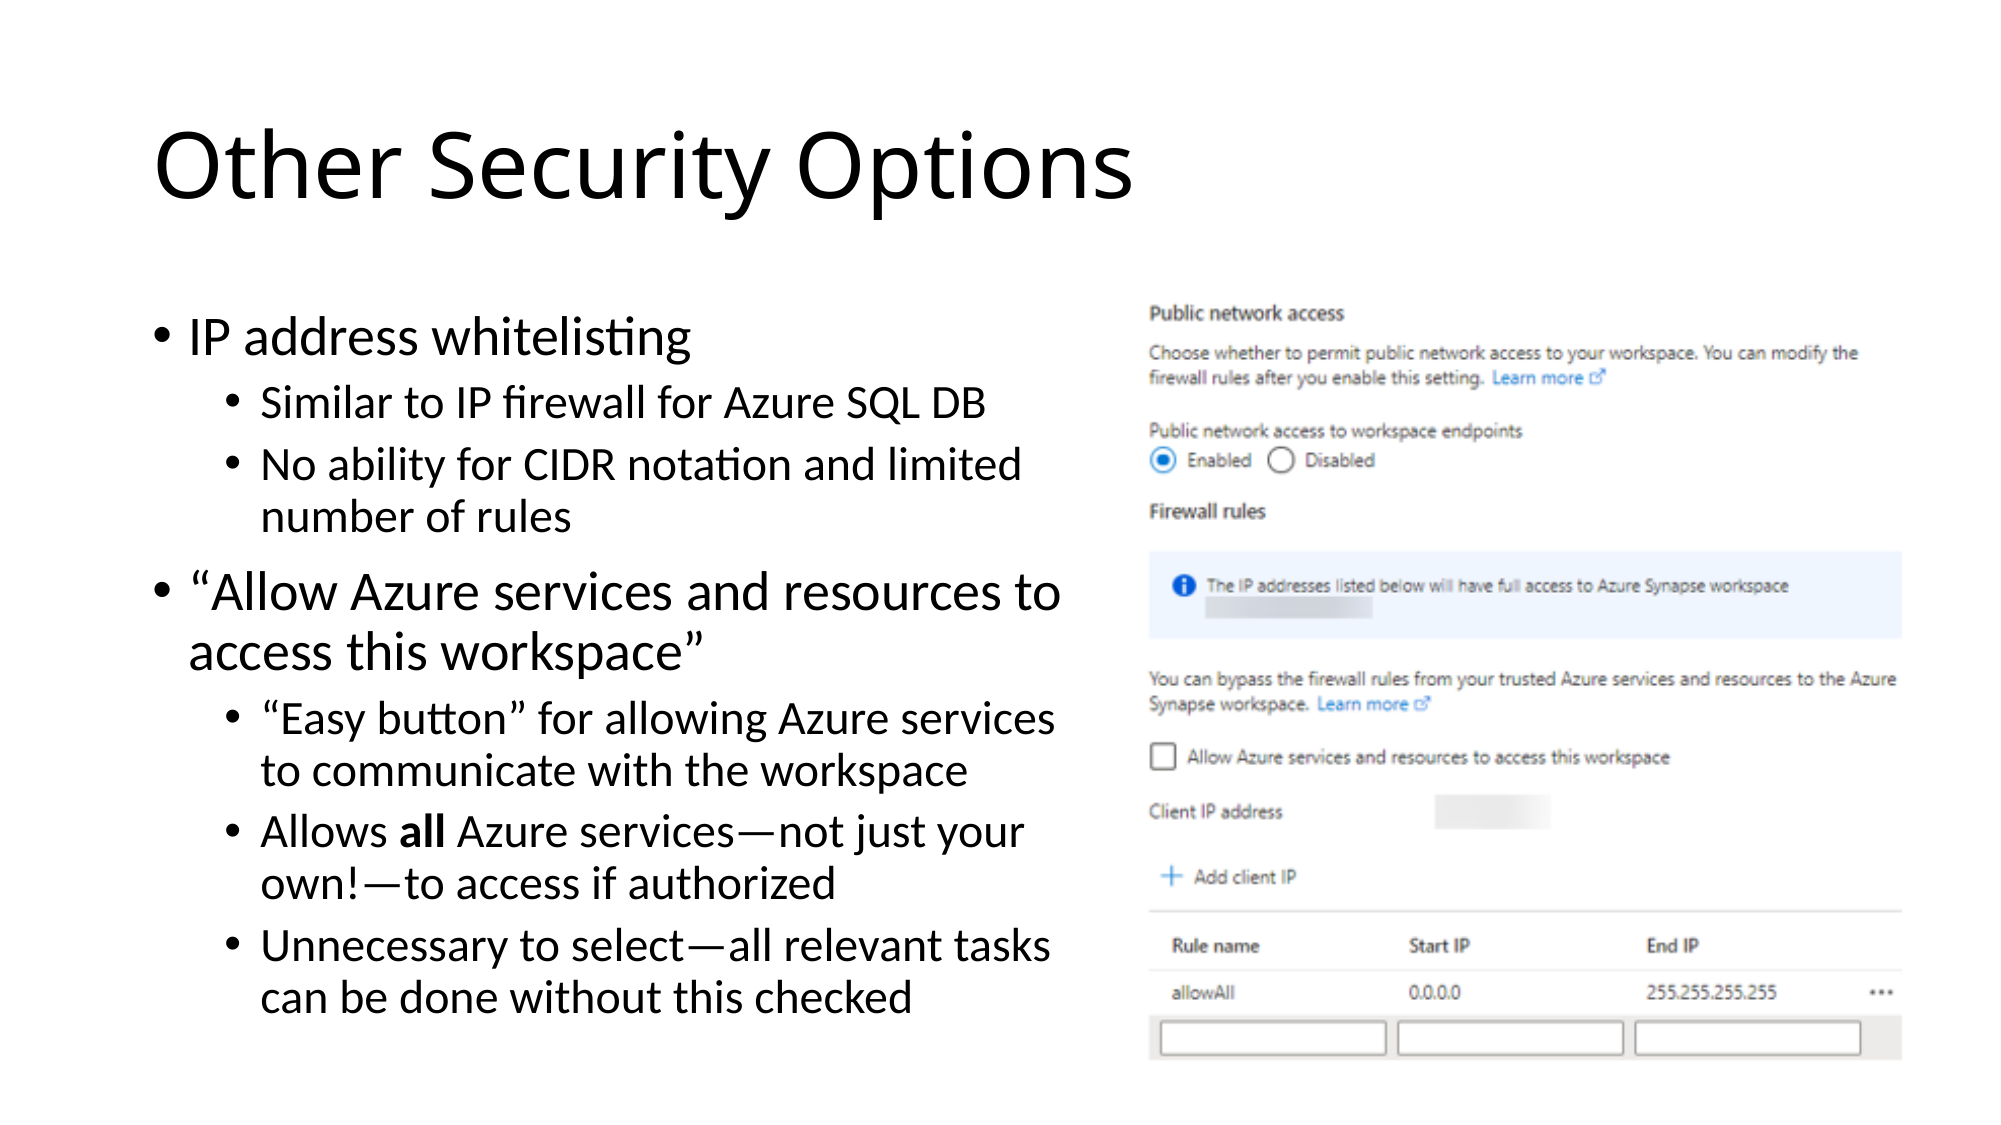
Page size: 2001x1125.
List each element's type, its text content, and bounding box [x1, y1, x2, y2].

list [1120, 277, 1943, 1087]
title Other Security Options [137, 59, 1863, 278]
list IP address whitelisting Similar to IP firewall for Azure SQL DB No ability for CIDR notation and limited number of rules “Allow Azure services and resources to access this workspace” “Easy button” for allowing Azure services to communicate with the workspace Allows all Azure services—not just your own!—to access if authorized Unnecessary to select—all relevant tasks can be done without this checked [137, 299, 1079, 1066]
